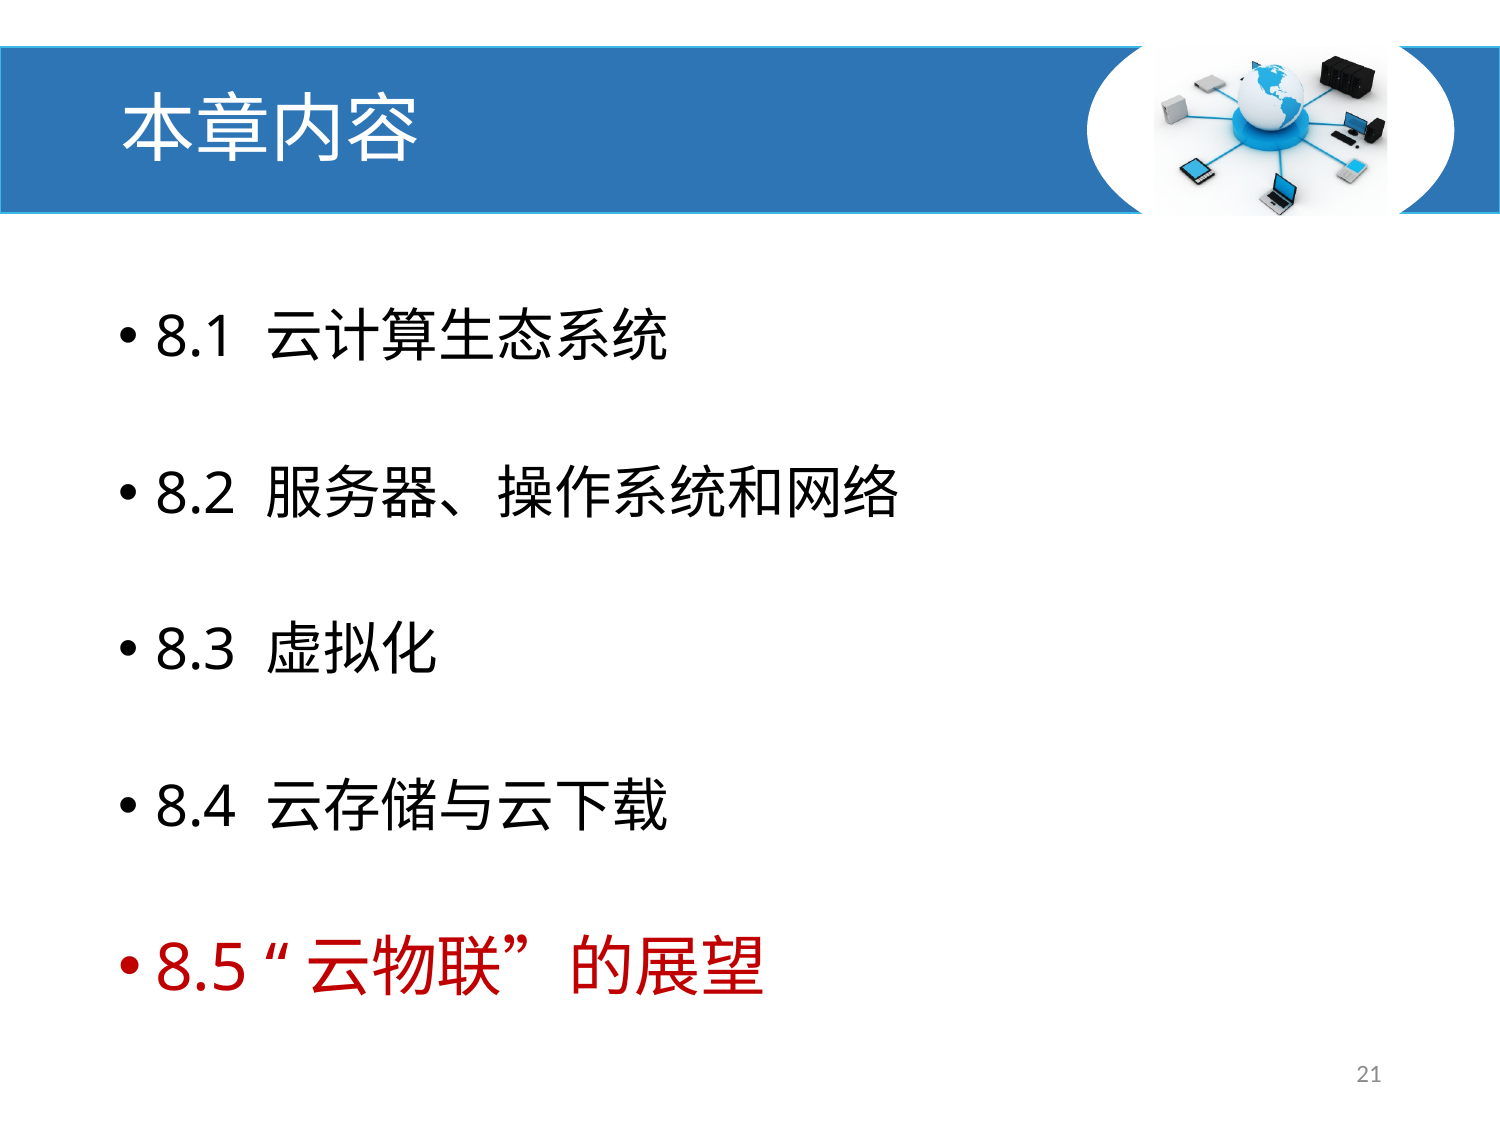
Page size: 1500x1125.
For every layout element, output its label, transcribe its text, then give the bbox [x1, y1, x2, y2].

slide_number 21 [1059, 1042, 1397, 1103]
list 8.1 云计算生态系统 8.2 服务器、操作系统和网络 8.3 虚拟化 8.4 云存储与云下载 8.5 “云物联”的展望 [103, 299, 1397, 1014]
title 本章内容 [105, 50, 1060, 214]
picture [1154, 46, 1388, 216]
